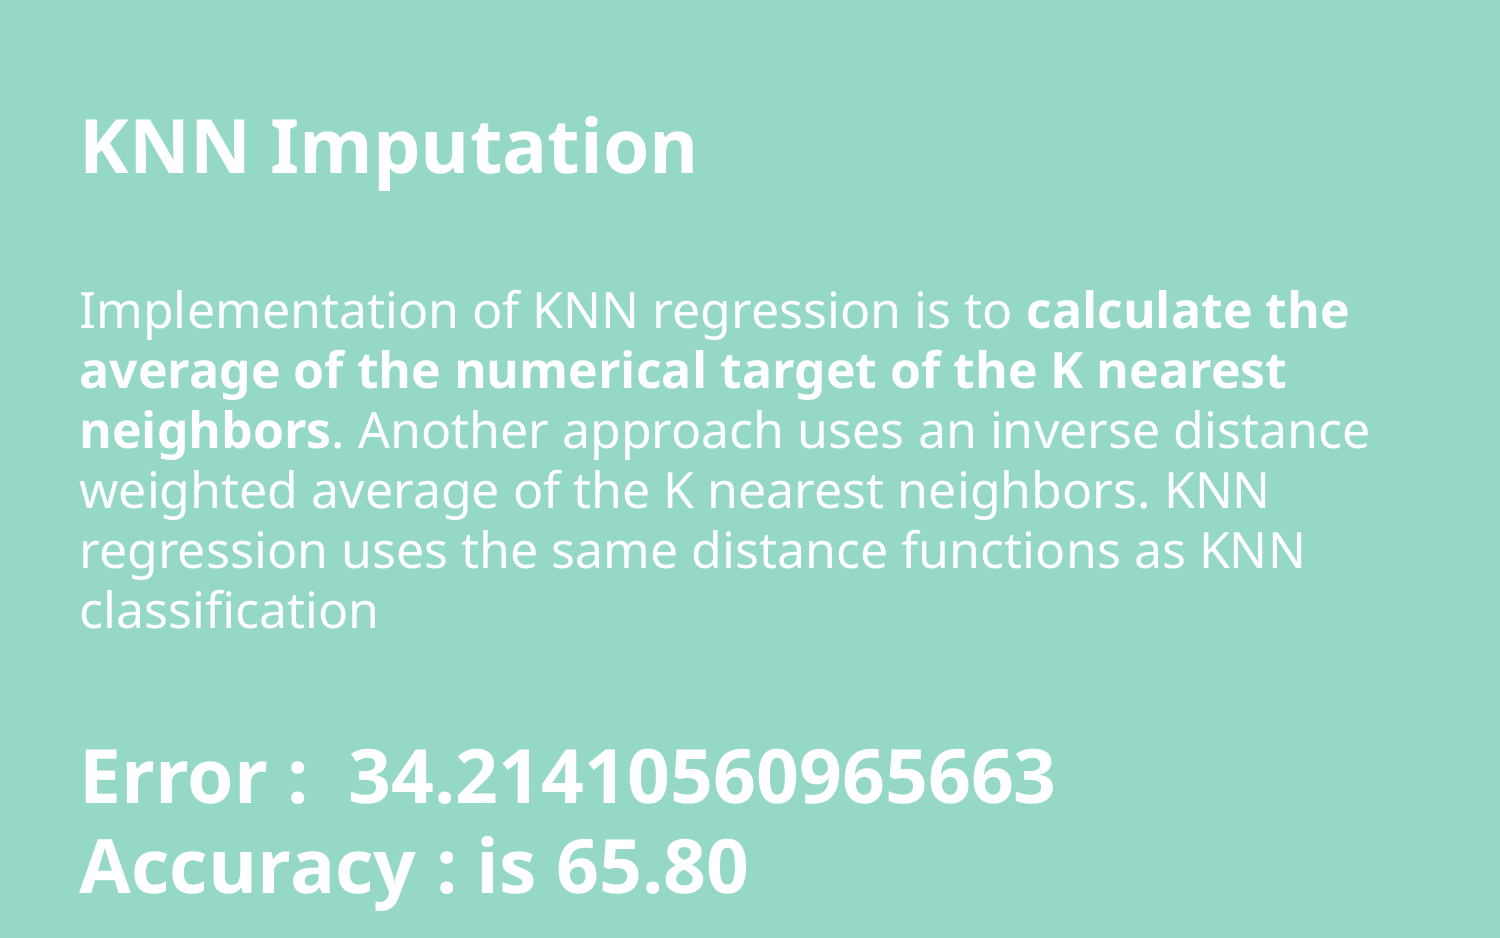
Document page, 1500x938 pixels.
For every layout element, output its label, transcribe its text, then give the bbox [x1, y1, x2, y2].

text_box KNN Imputation Implementation of KNN regression is to calculate the average of the numerical target of the K nearest neighbors. Another approach uses an inverse distance weighted average of the K nearest neighbors. KNN regression uses the same distance functions as KNN classification Error : 34.21410560965663 Accuracy : is 65.80 [64, 90, 1477, 916]
